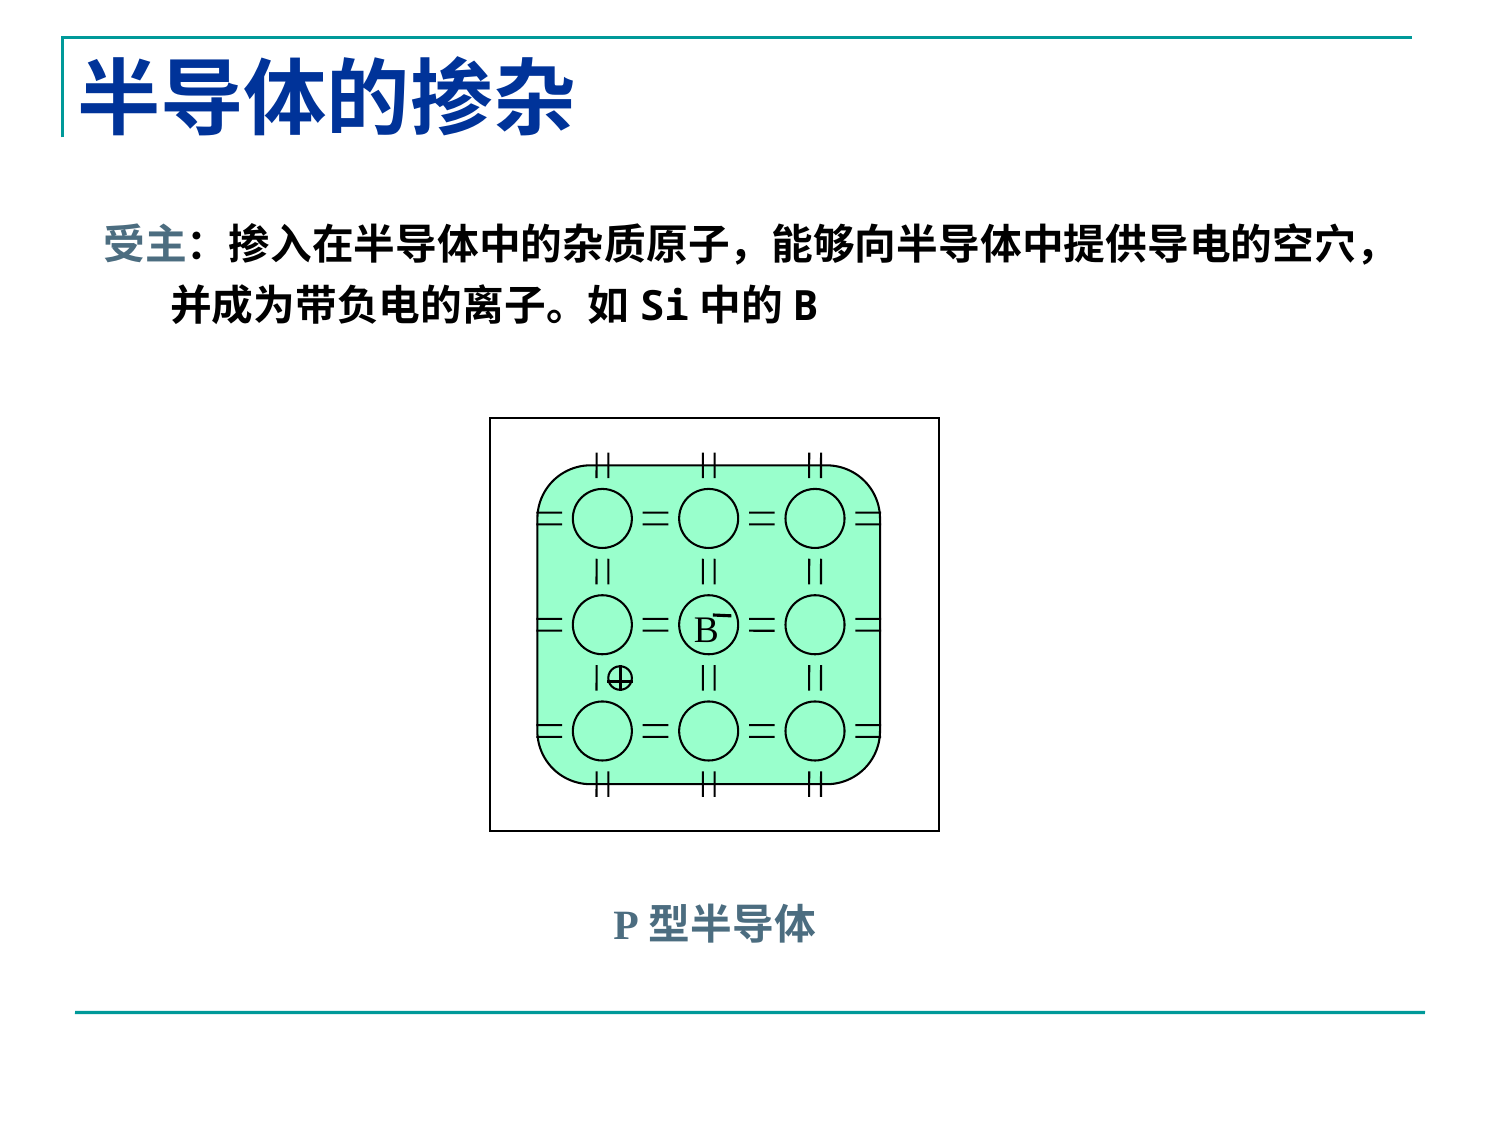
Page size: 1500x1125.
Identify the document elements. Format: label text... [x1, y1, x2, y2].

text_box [490, 418, 940, 832]
text_box P型半导体 [525, 890, 904, 956]
text_box 受主：掺入在半导体中的杂质原子，能够向半导体中提供导电的空穴， 并成为带负电的离子。如Si中的B [88, 220, 1476, 336]
title 半导体的掺杂 [62, 37, 1464, 225]
